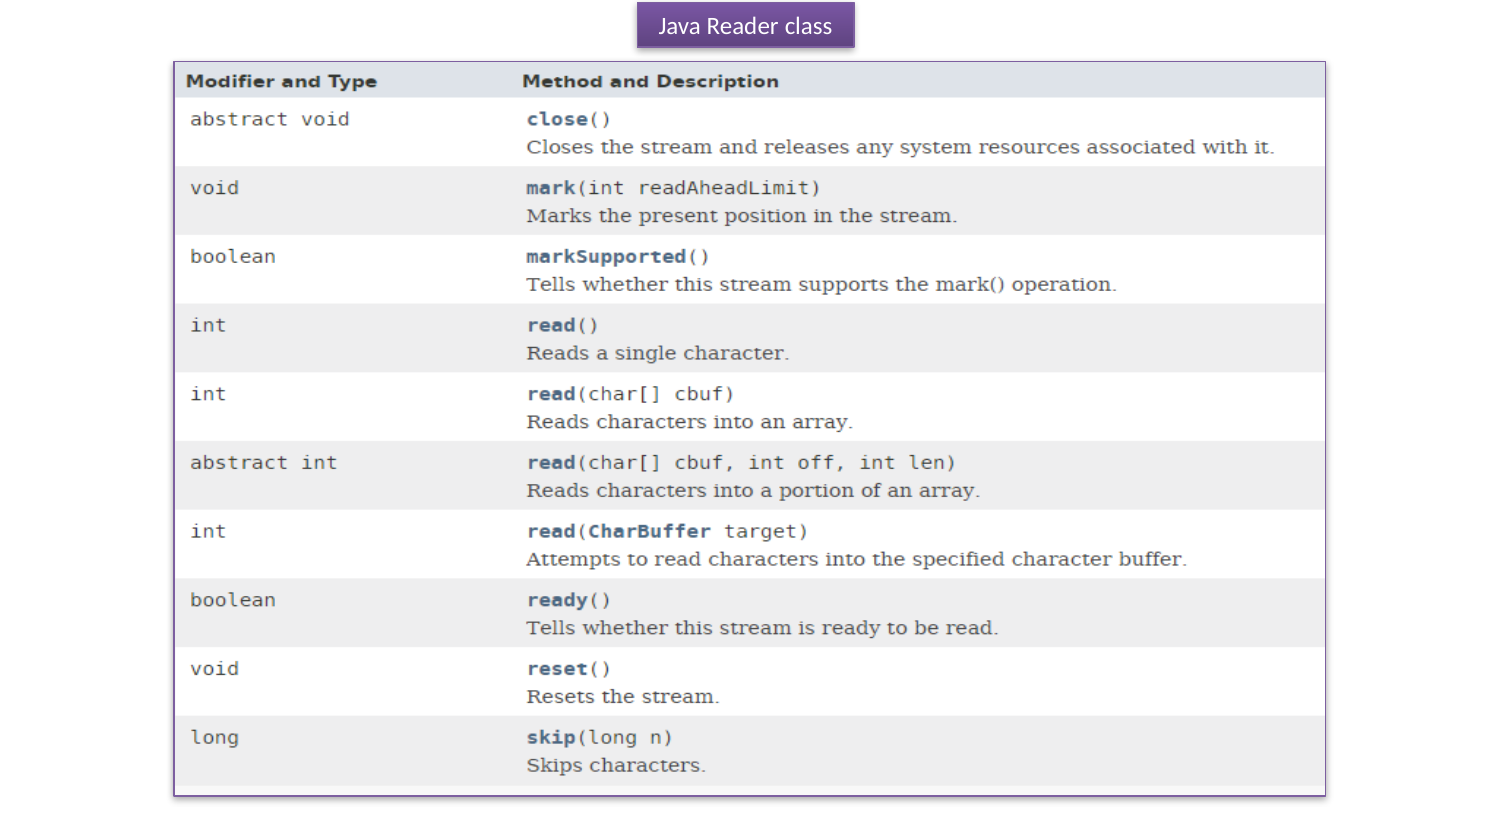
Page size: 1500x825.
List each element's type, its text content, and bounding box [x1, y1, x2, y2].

picture [174, 62, 1326, 796]
text_box Java Reader class [637, 2, 855, 48]
